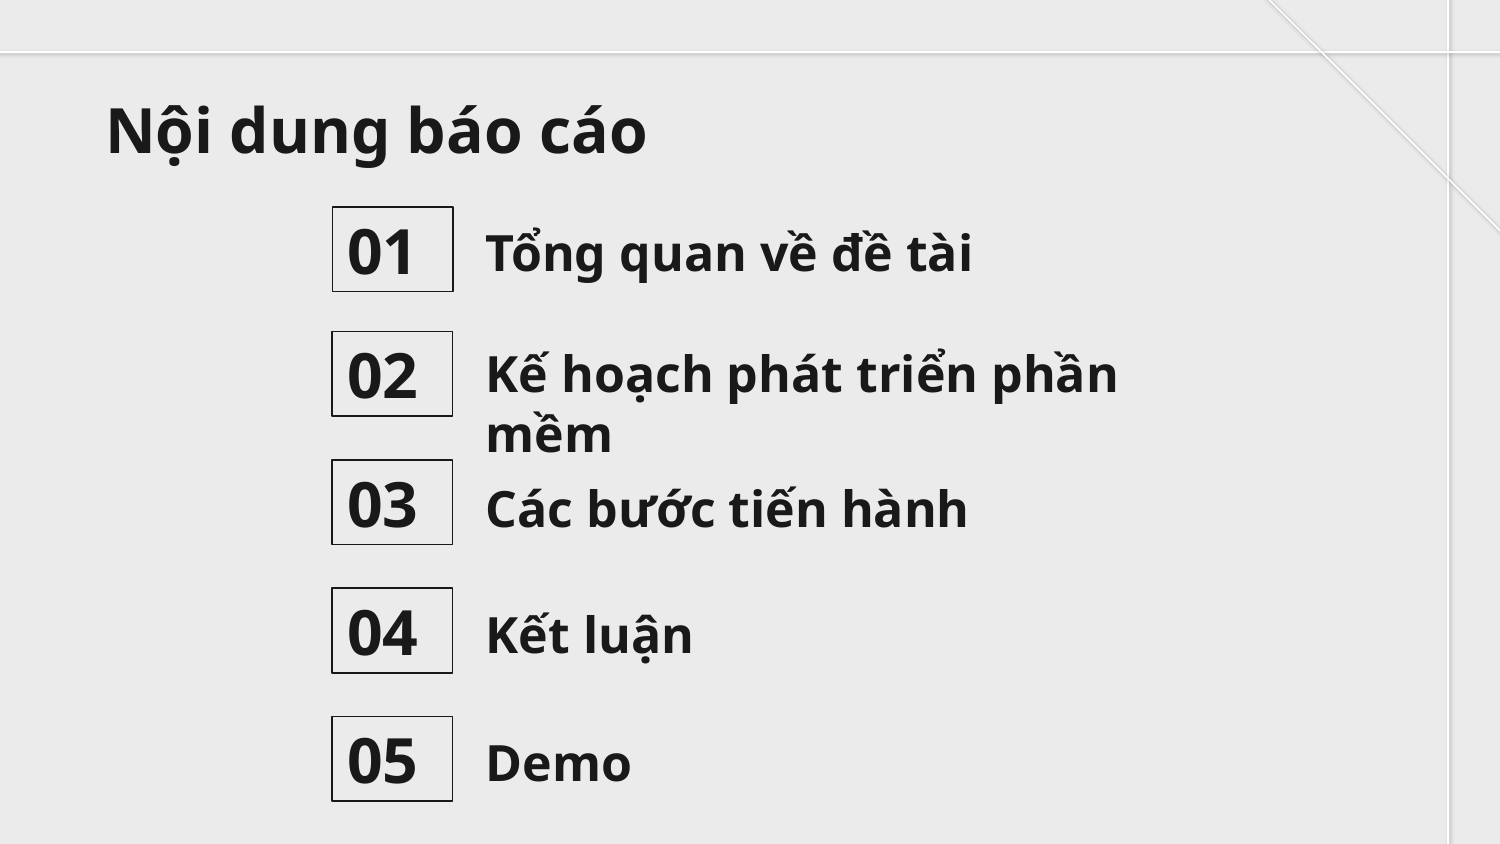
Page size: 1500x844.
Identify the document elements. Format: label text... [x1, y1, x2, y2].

title Nội dung báo cáo [90, 76, 1252, 171]
subtitle Kế hoạch phát triển phần mềm [470, 327, 1203, 413]
subtitle Demo [470, 716, 770, 802]
subtitle Tổng quan về đề tài [470, 206, 1239, 292]
title 02 [331, 331, 453, 417]
subtitle Các bước tiến hành [470, 462, 1097, 545]
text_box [1257, 0, 1500, 247]
title 01 [332, 206, 454, 292]
title 05 [331, 716, 453, 802]
title 04 [331, 587, 453, 674]
subtitle Kết luận [470, 588, 770, 674]
title 03 [331, 459, 453, 545]
